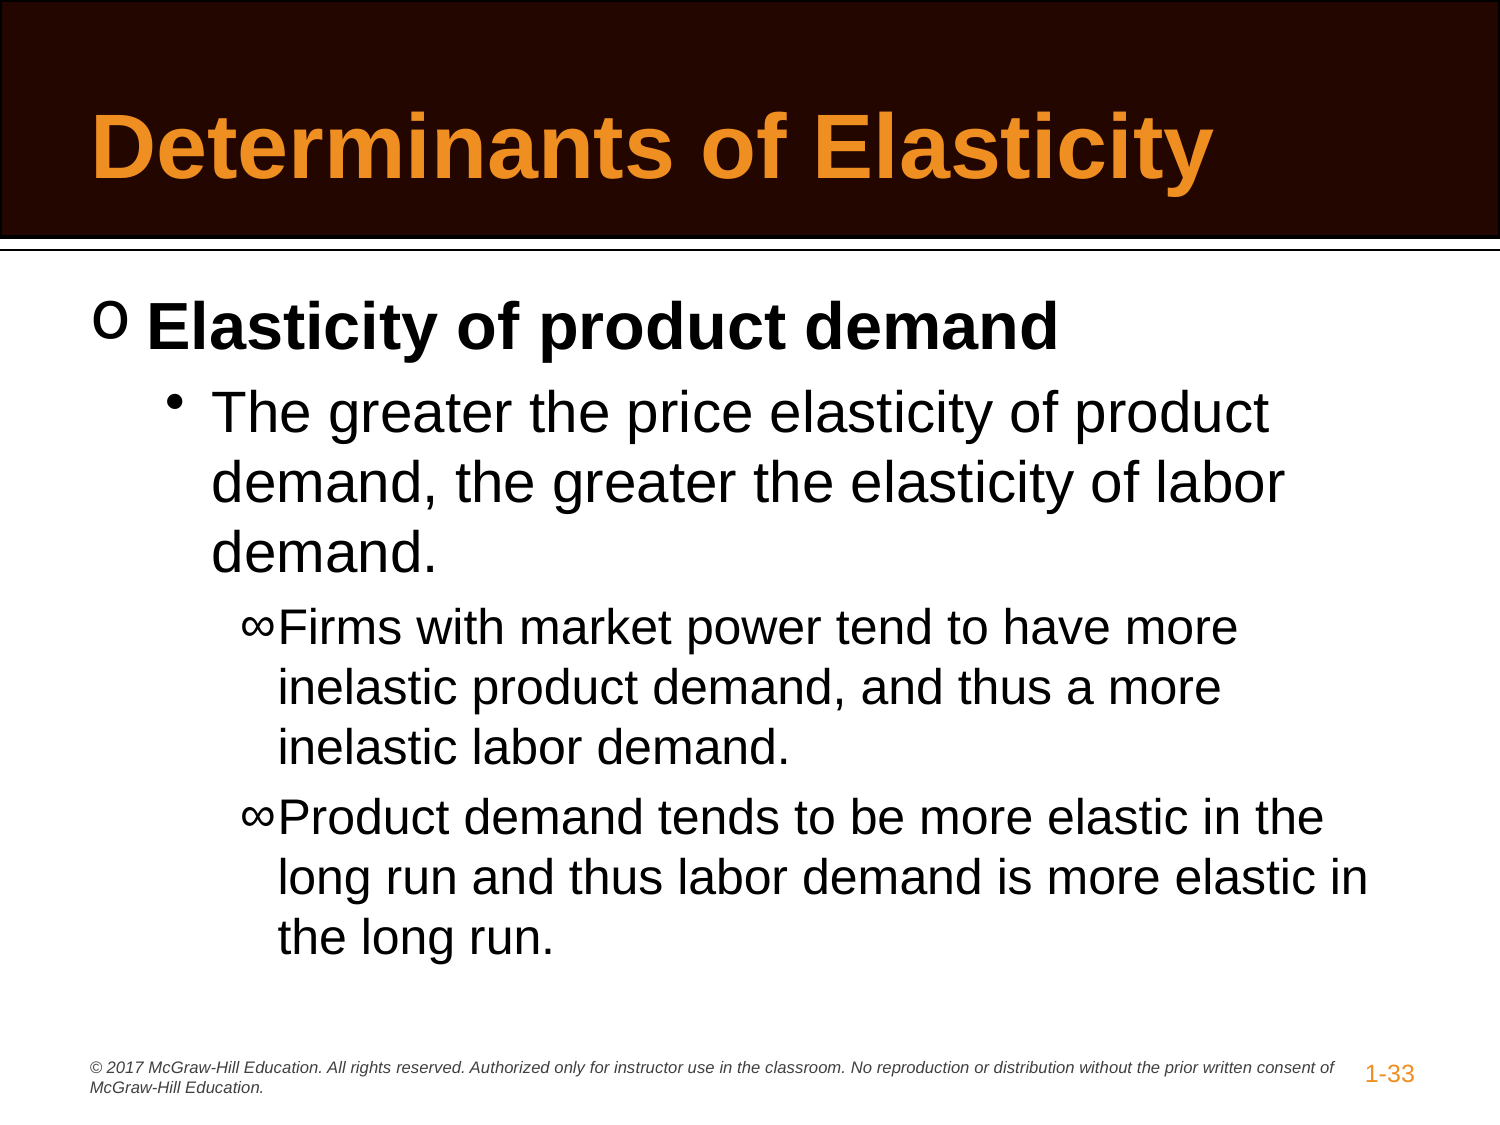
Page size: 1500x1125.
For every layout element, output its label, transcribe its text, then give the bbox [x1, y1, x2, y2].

title Determinants of Elasticity [75, 48, 1425, 236]
list Elasticity of product demand The greater the price elasticity of product demand, the greater the elasticity of labor demand. Firms with market power tend to have more inelastic product demand, and thus a more inelastic labor demand. Product demand tends to be more elastic in the long run and thus labor demand is more elastic in the long run. [75, 275, 1425, 1018]
